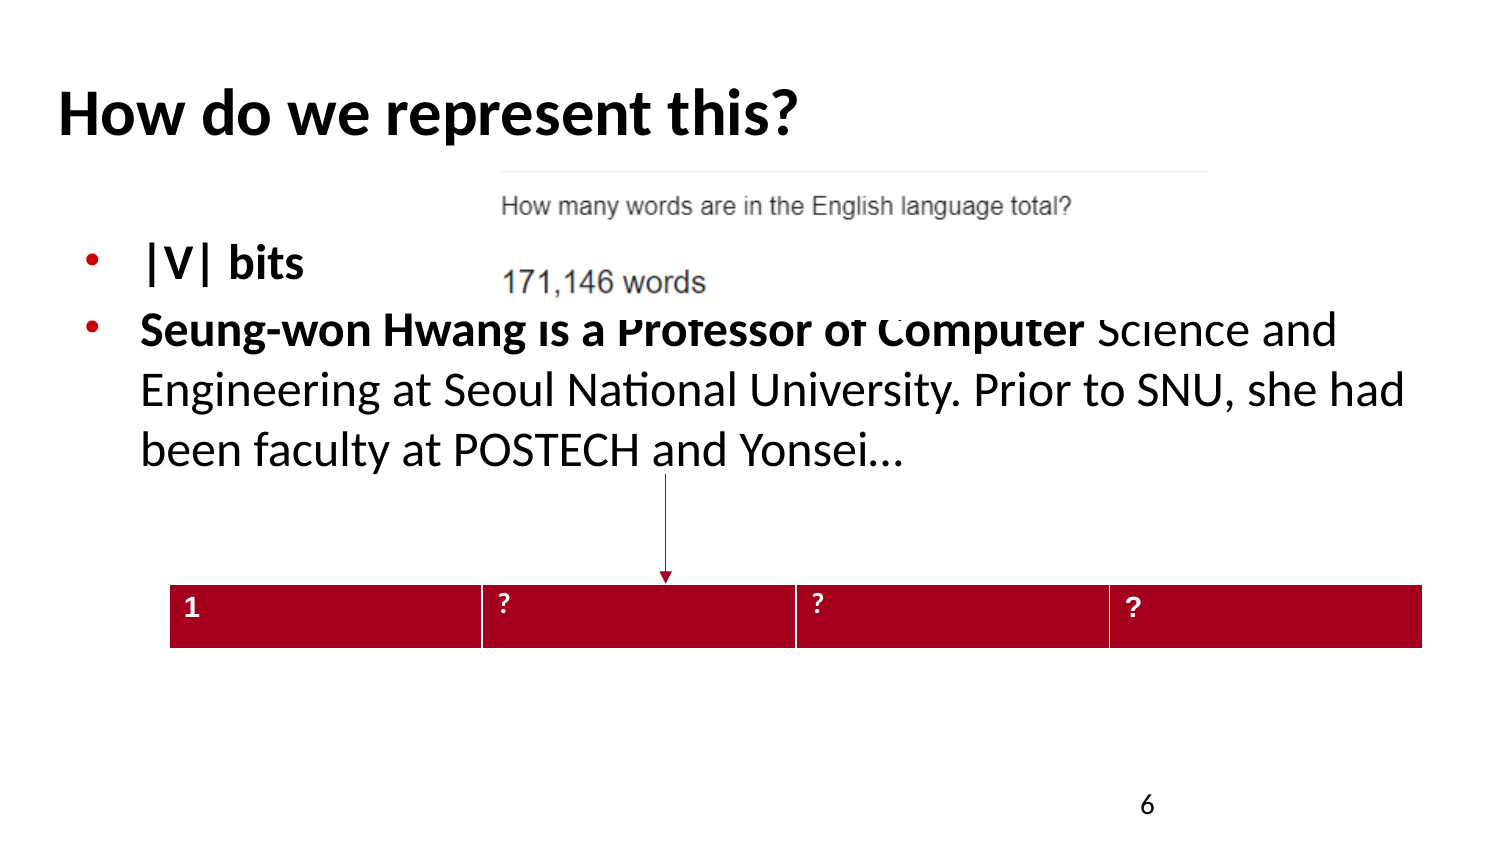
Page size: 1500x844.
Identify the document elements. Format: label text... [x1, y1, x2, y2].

list |V| bits Seung-won Hwang is a Professor of Computer Science and Engineering at Seoul National University. Prior to SNU, she had been faculty at POSTECH and Yonsei… [50, 221, 1450, 769]
table_header 1 [170, 585, 481, 648]
table_header ? [483, 585, 795, 648]
slide_number 6 [1125, 778, 1450, 835]
table_header ? [797, 585, 1109, 648]
table_header ? [1110, 585, 1422, 648]
title How do we represent this? [43, 34, 1457, 157]
picture [462, 154, 1209, 321]
